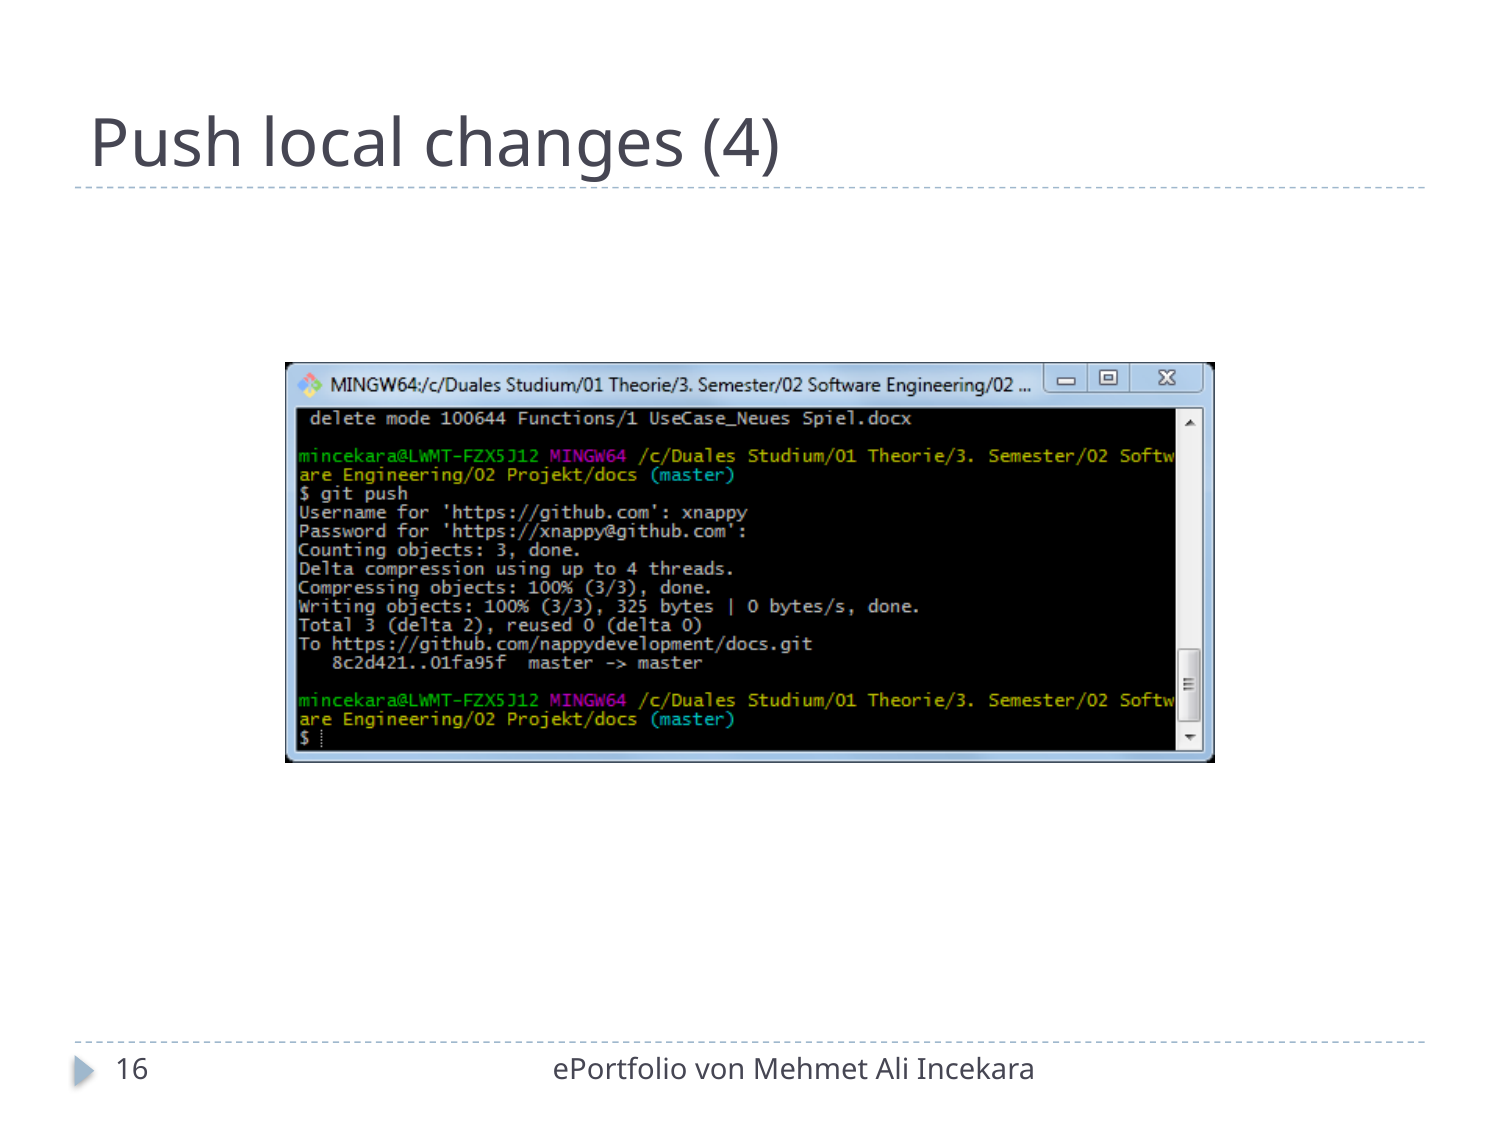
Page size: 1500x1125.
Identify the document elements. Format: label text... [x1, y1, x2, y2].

title Push local changes (4) [75, 24, 1425, 188]
picture [284, 362, 1216, 763]
slide_number 16 [100, 1042, 426, 1103]
footer ePortfolio von Mehmet Ali Incekara [475, 1042, 1051, 1103]
